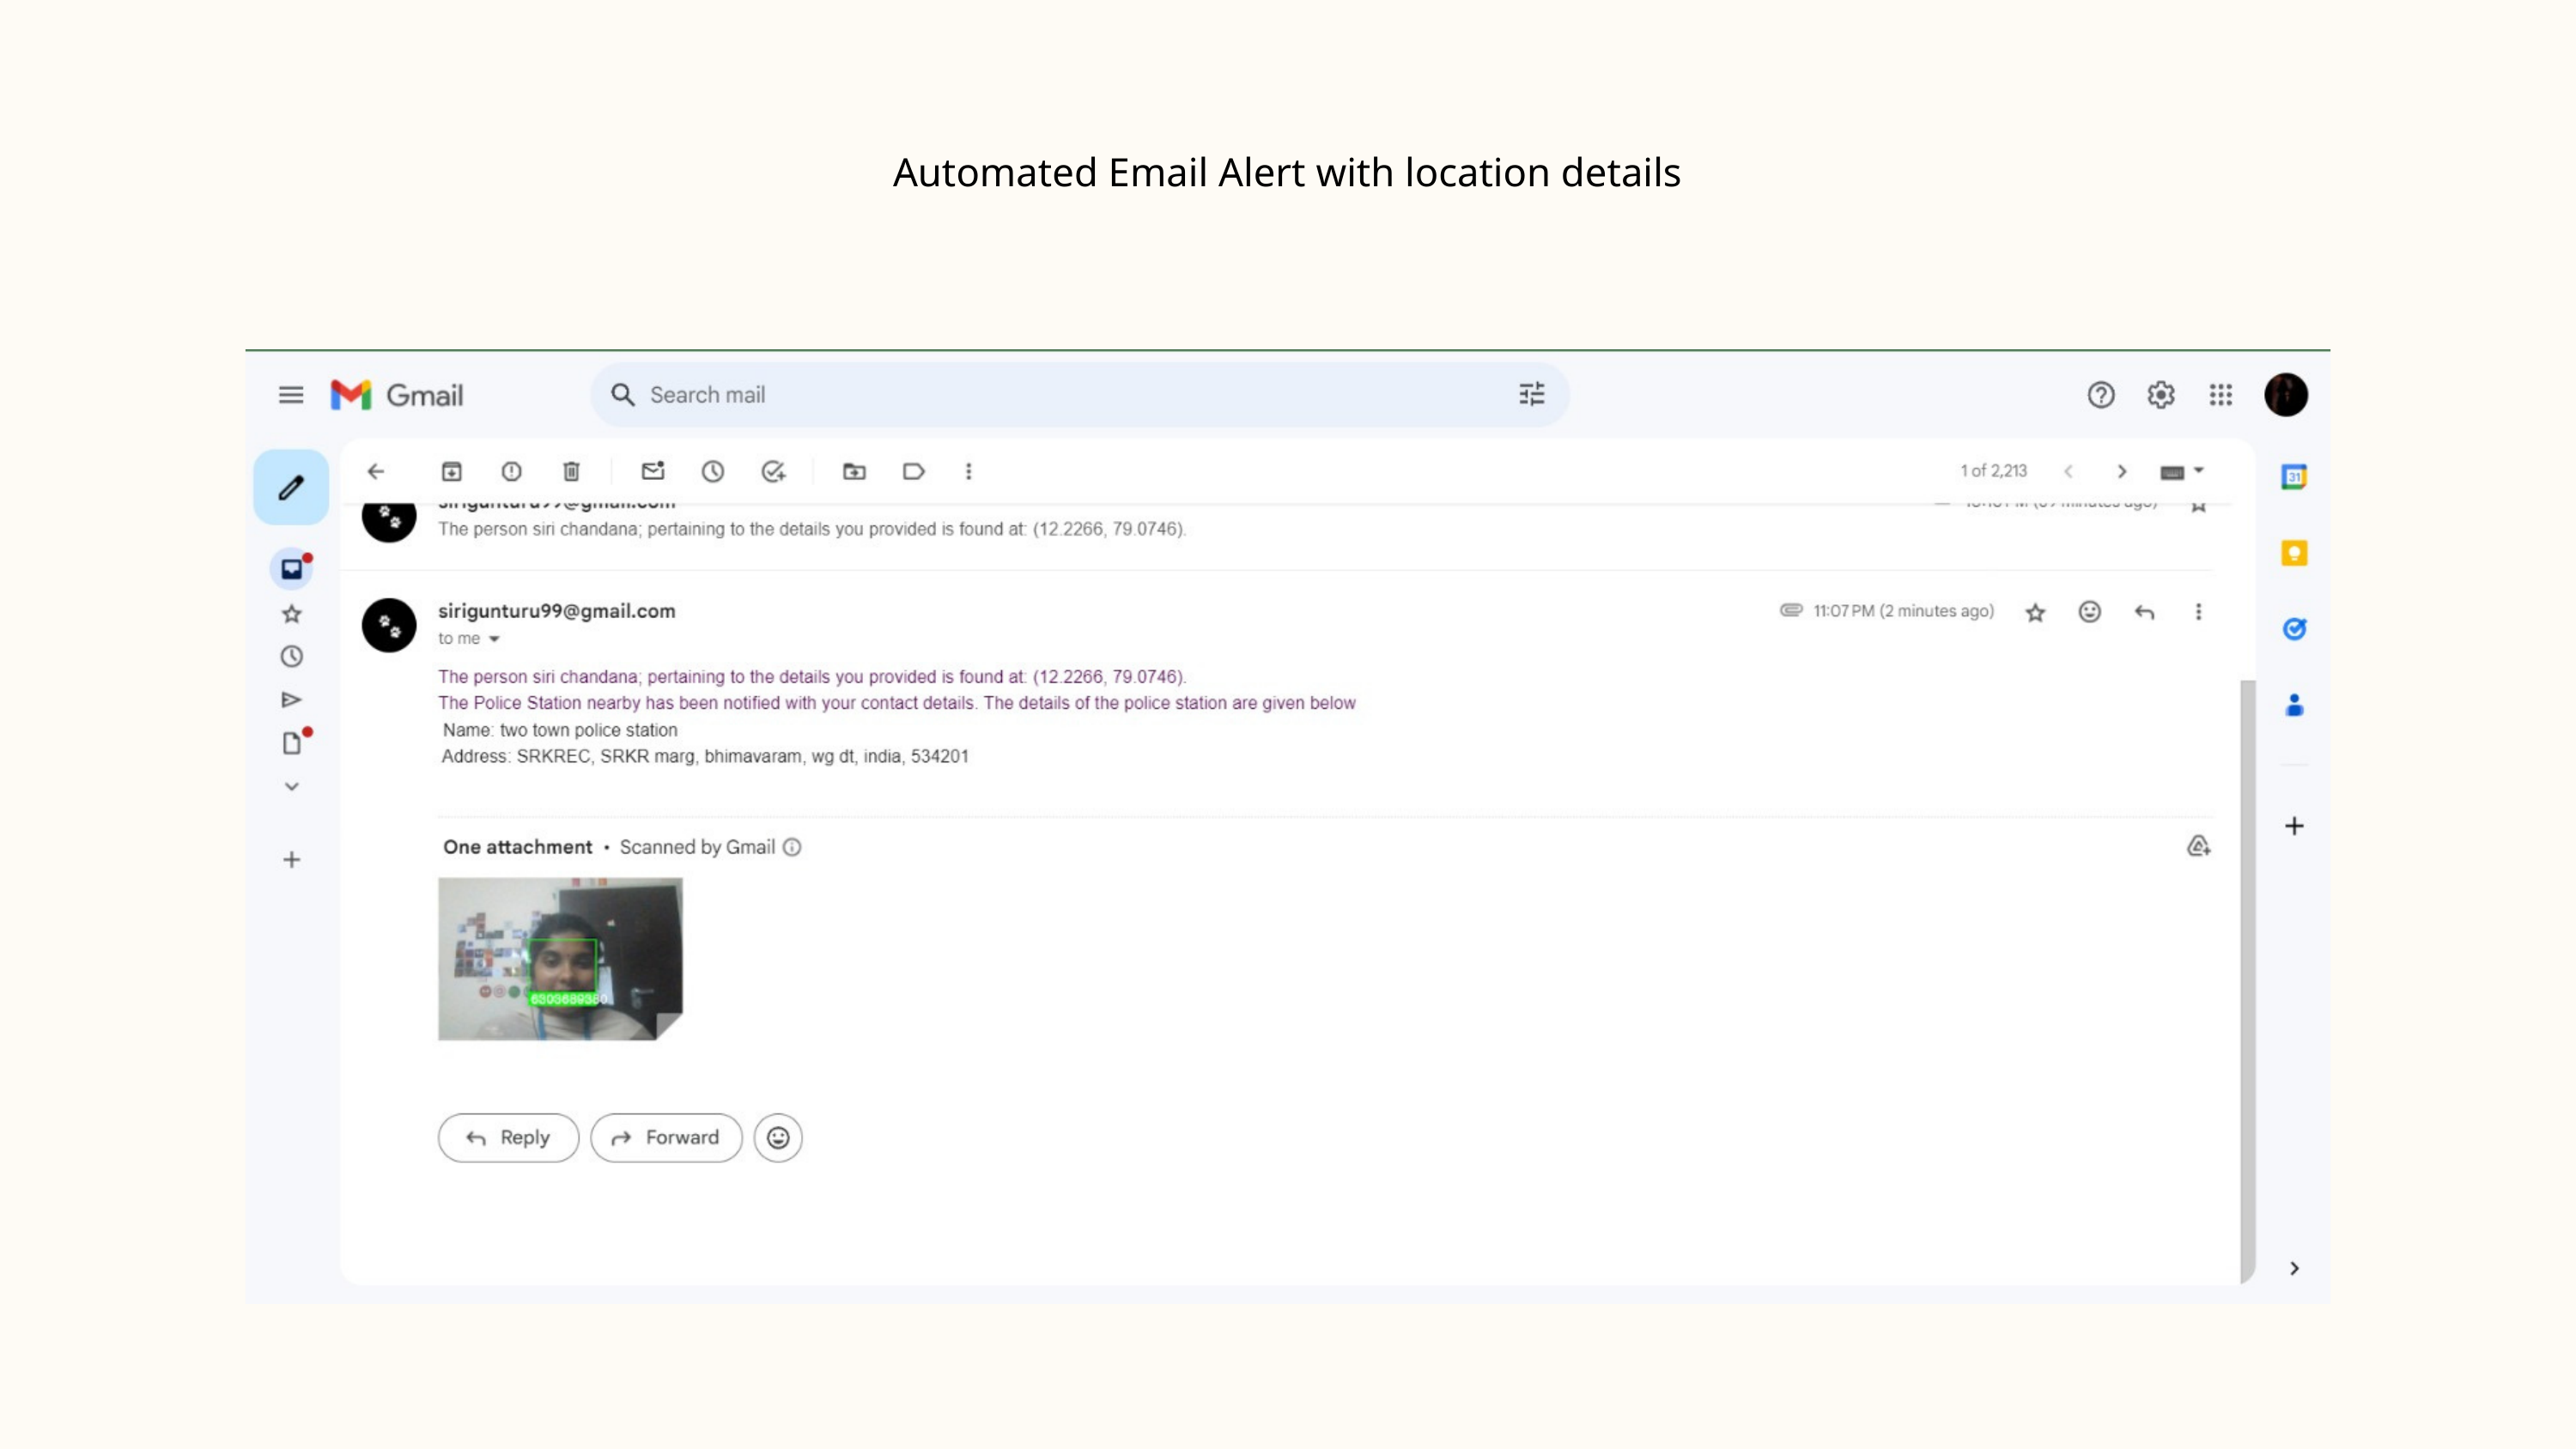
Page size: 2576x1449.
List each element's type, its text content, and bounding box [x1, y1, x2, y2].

text_box [245, 349, 2331, 1304]
text_box Automated Email Alert with location details [858, 139, 1718, 195]
